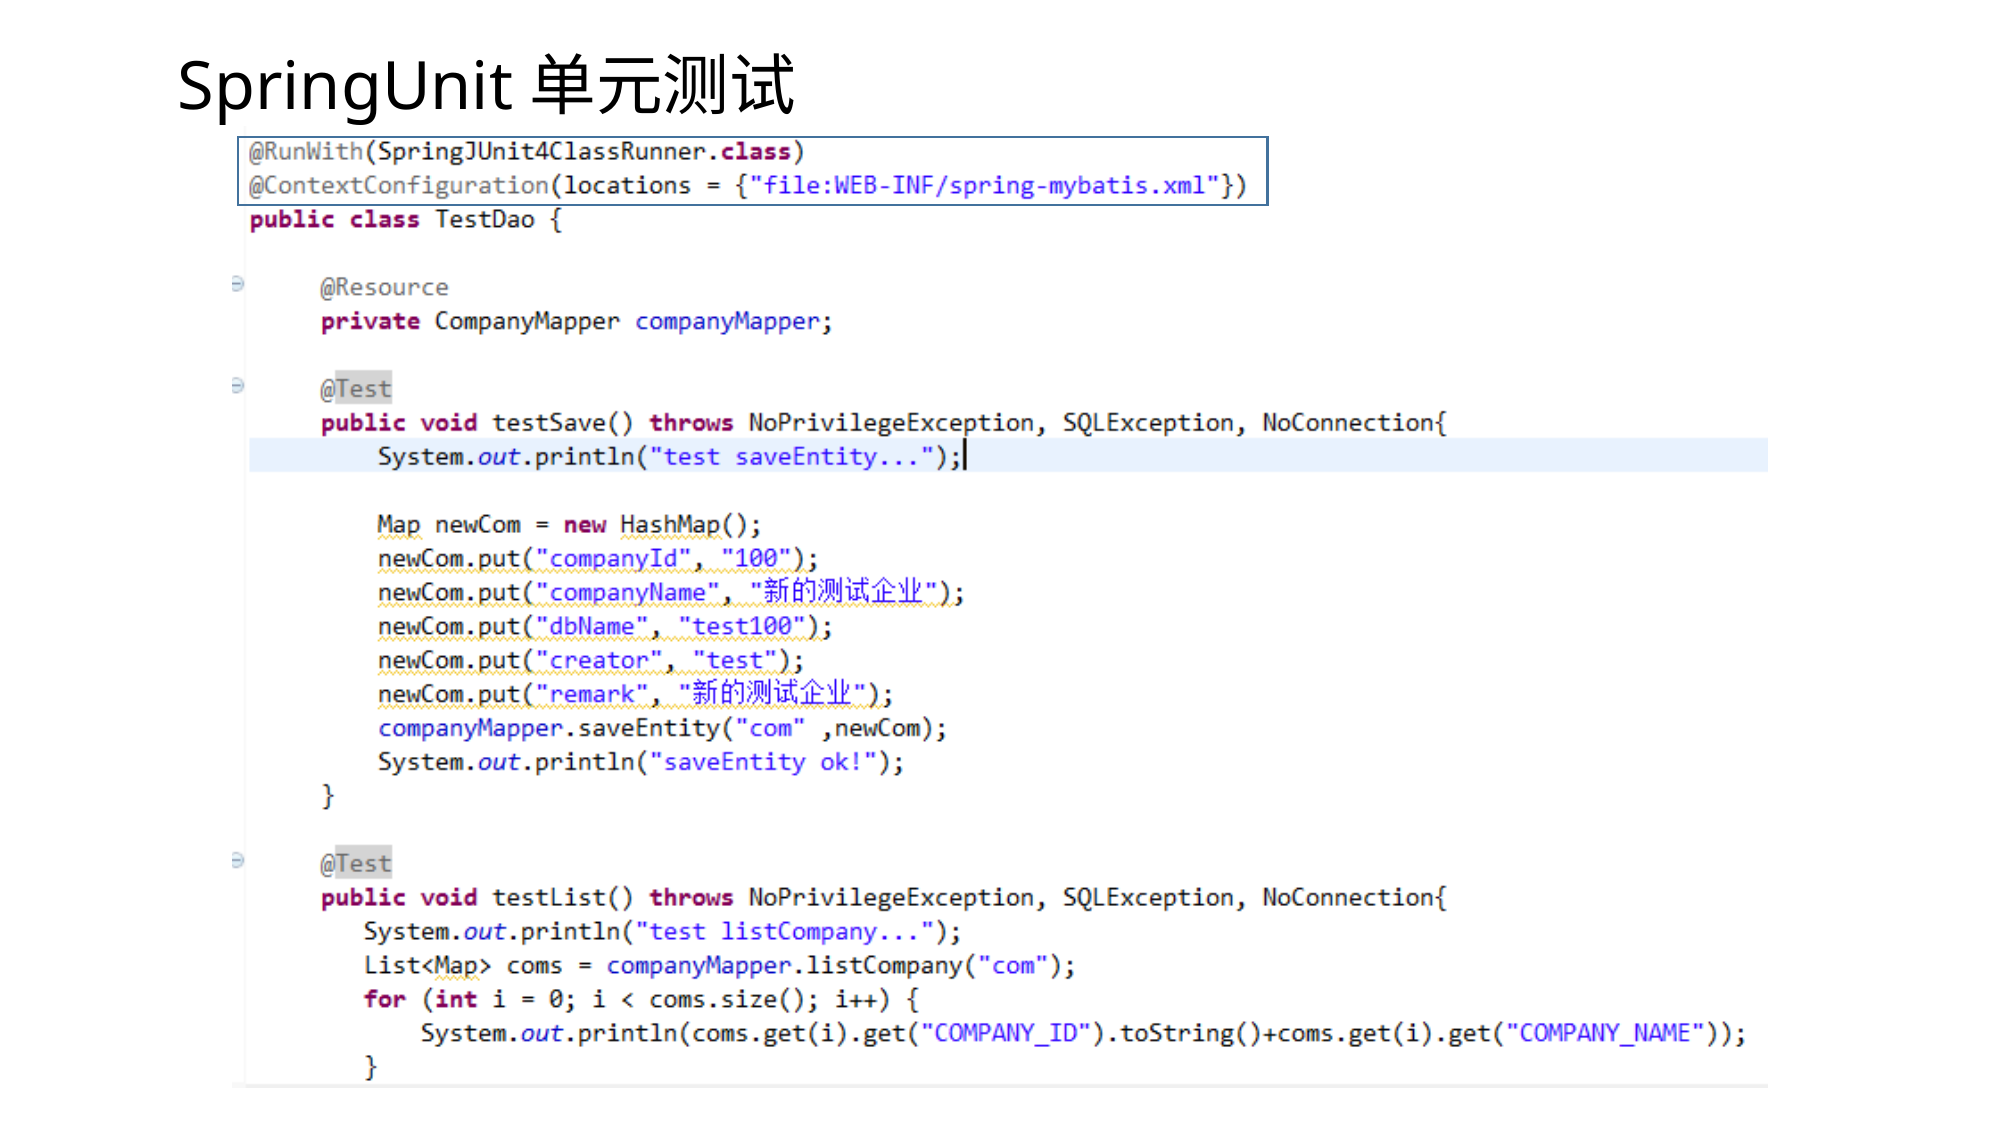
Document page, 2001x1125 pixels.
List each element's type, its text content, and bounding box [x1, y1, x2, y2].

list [232, 126, 1768, 1088]
title SpringUnit单元测试 [162, 15, 1045, 161]
